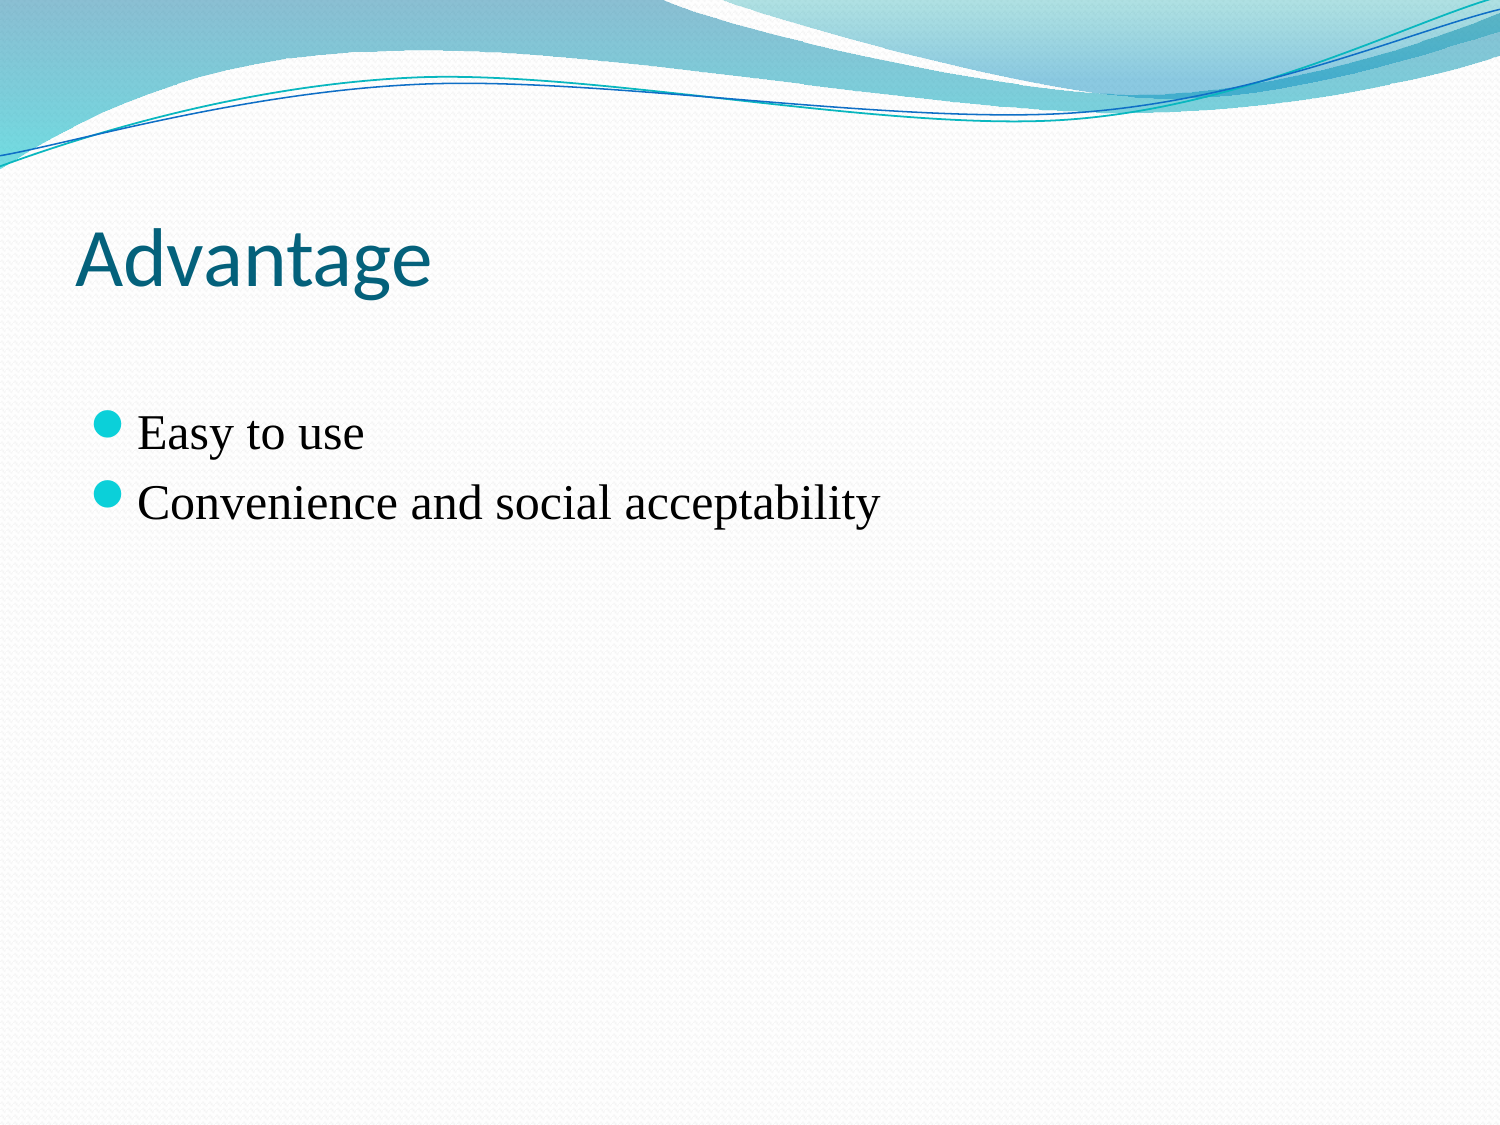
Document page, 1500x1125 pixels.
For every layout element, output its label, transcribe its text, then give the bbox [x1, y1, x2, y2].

title Advantage [75, 115, 1425, 303]
list Easy to use Convenience and social acceptability [75, 317, 1425, 1038]
